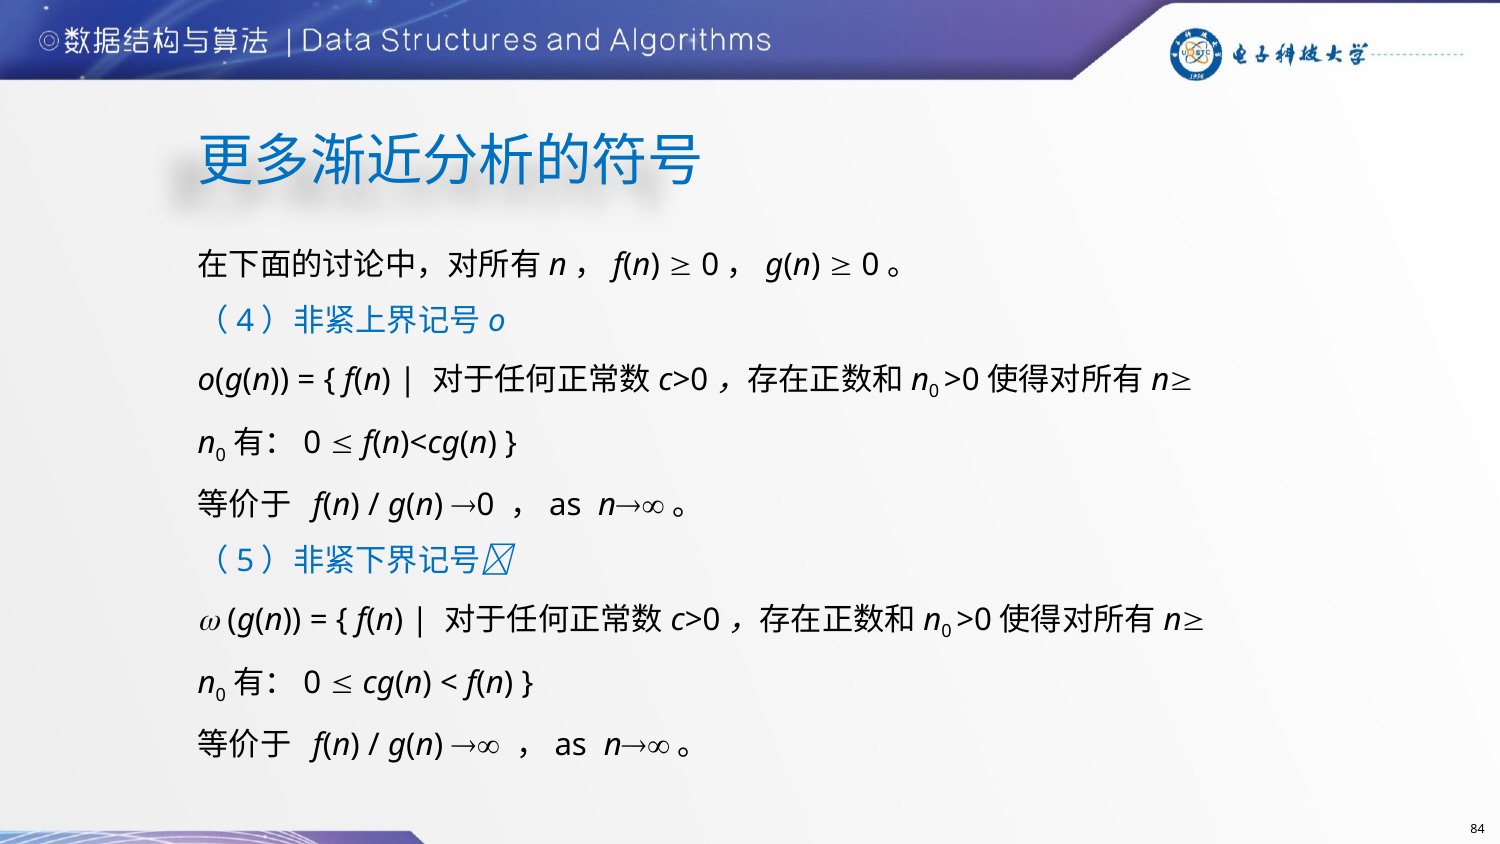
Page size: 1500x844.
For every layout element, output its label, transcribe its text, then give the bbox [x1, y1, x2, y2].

title 更多渐近分析的符号 [182, 88, 725, 217]
picture [0, 0, 1500, 844]
slide_number 84 [1187, 815, 1500, 844]
list 在下面的讨论中，对所有n，f(n)  0，g(n)  0。 （4）非紧上界记号o o(g(n)) = { f(n) | 对于任何正常数c>0，存在正数和n0 >0使得对所有n n0有：0  f(n)<cg(n) } 等价于 f(n) / g(n) 0 ，as n。 （5）非紧下界记号  (g(n)) = { f(n) | 对于任何正常数c>0，存在正数和n0 >0使得对所有n n0有：0  cg(n) < f(n) } 等价于 f(n) / g(n)  ，as n。 [182, 217, 1237, 768]
